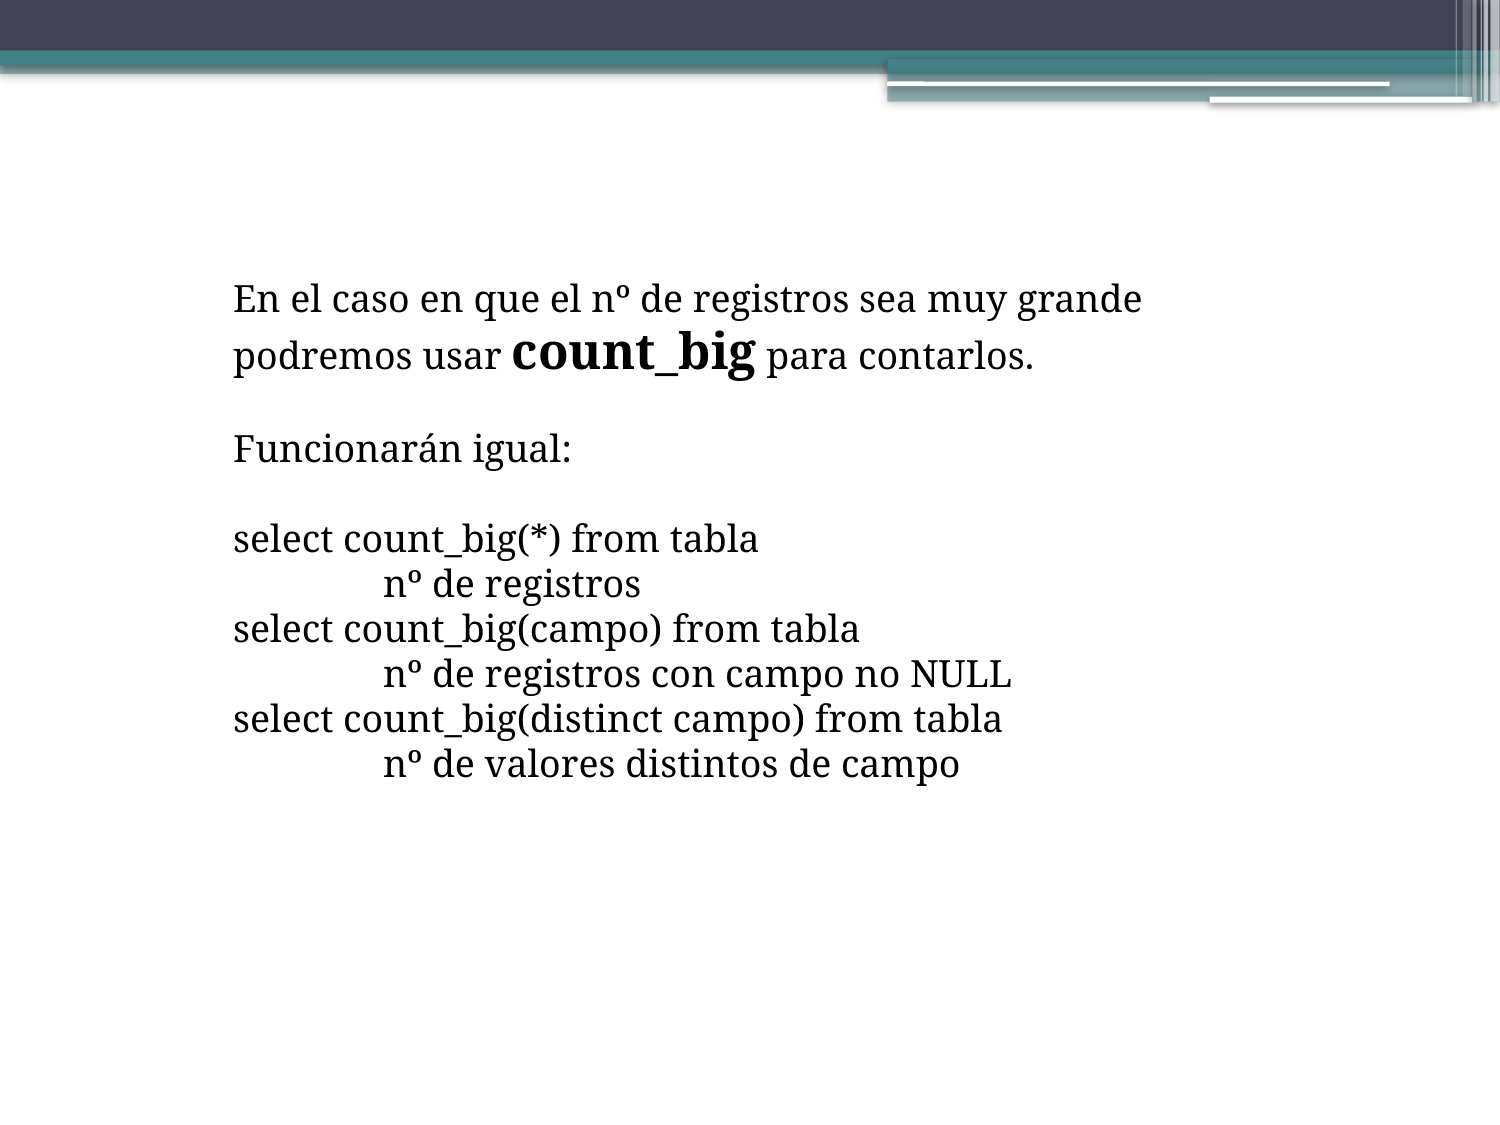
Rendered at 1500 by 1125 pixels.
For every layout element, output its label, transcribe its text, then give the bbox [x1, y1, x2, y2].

text_box En el caso en que el nº de registros sea muy grande podremos usar count_big para contarlos. Funcionarán igual: select count_big(*) from tabla nº de registros select count_big(campo) from tabla nº de registros con campo no NULL select count_big(distinct campo) from tabla nº de valores distintos de campo [218, 267, 1187, 792]
